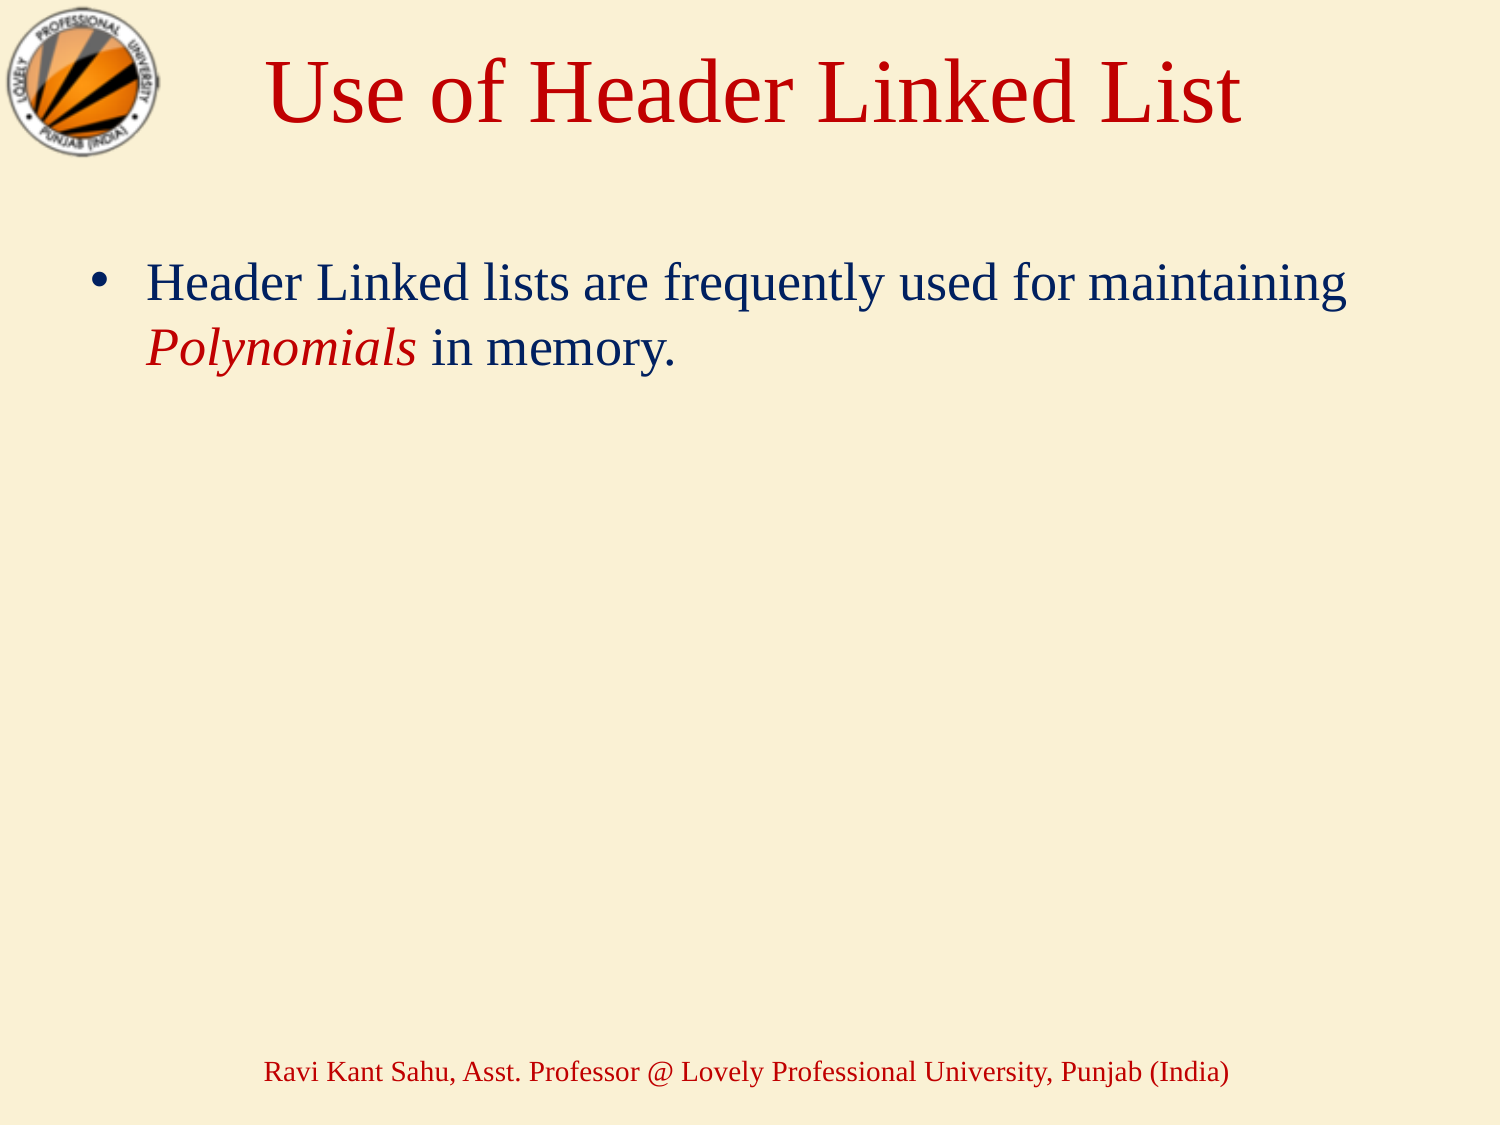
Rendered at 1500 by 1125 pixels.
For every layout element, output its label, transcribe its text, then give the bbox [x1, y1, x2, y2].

list Header Linked lists are frequently used for maintaining Polynomials in memory. [75, 162, 1450, 1025]
title Use of Header Linked List [163, 0, 1425, 162]
picture [0, 0, 163, 163]
footer Ravi Kant Sahu, Asst. Professor @ Lovely Professional University, Punjab (India) [125, 1040, 1370, 1100]
